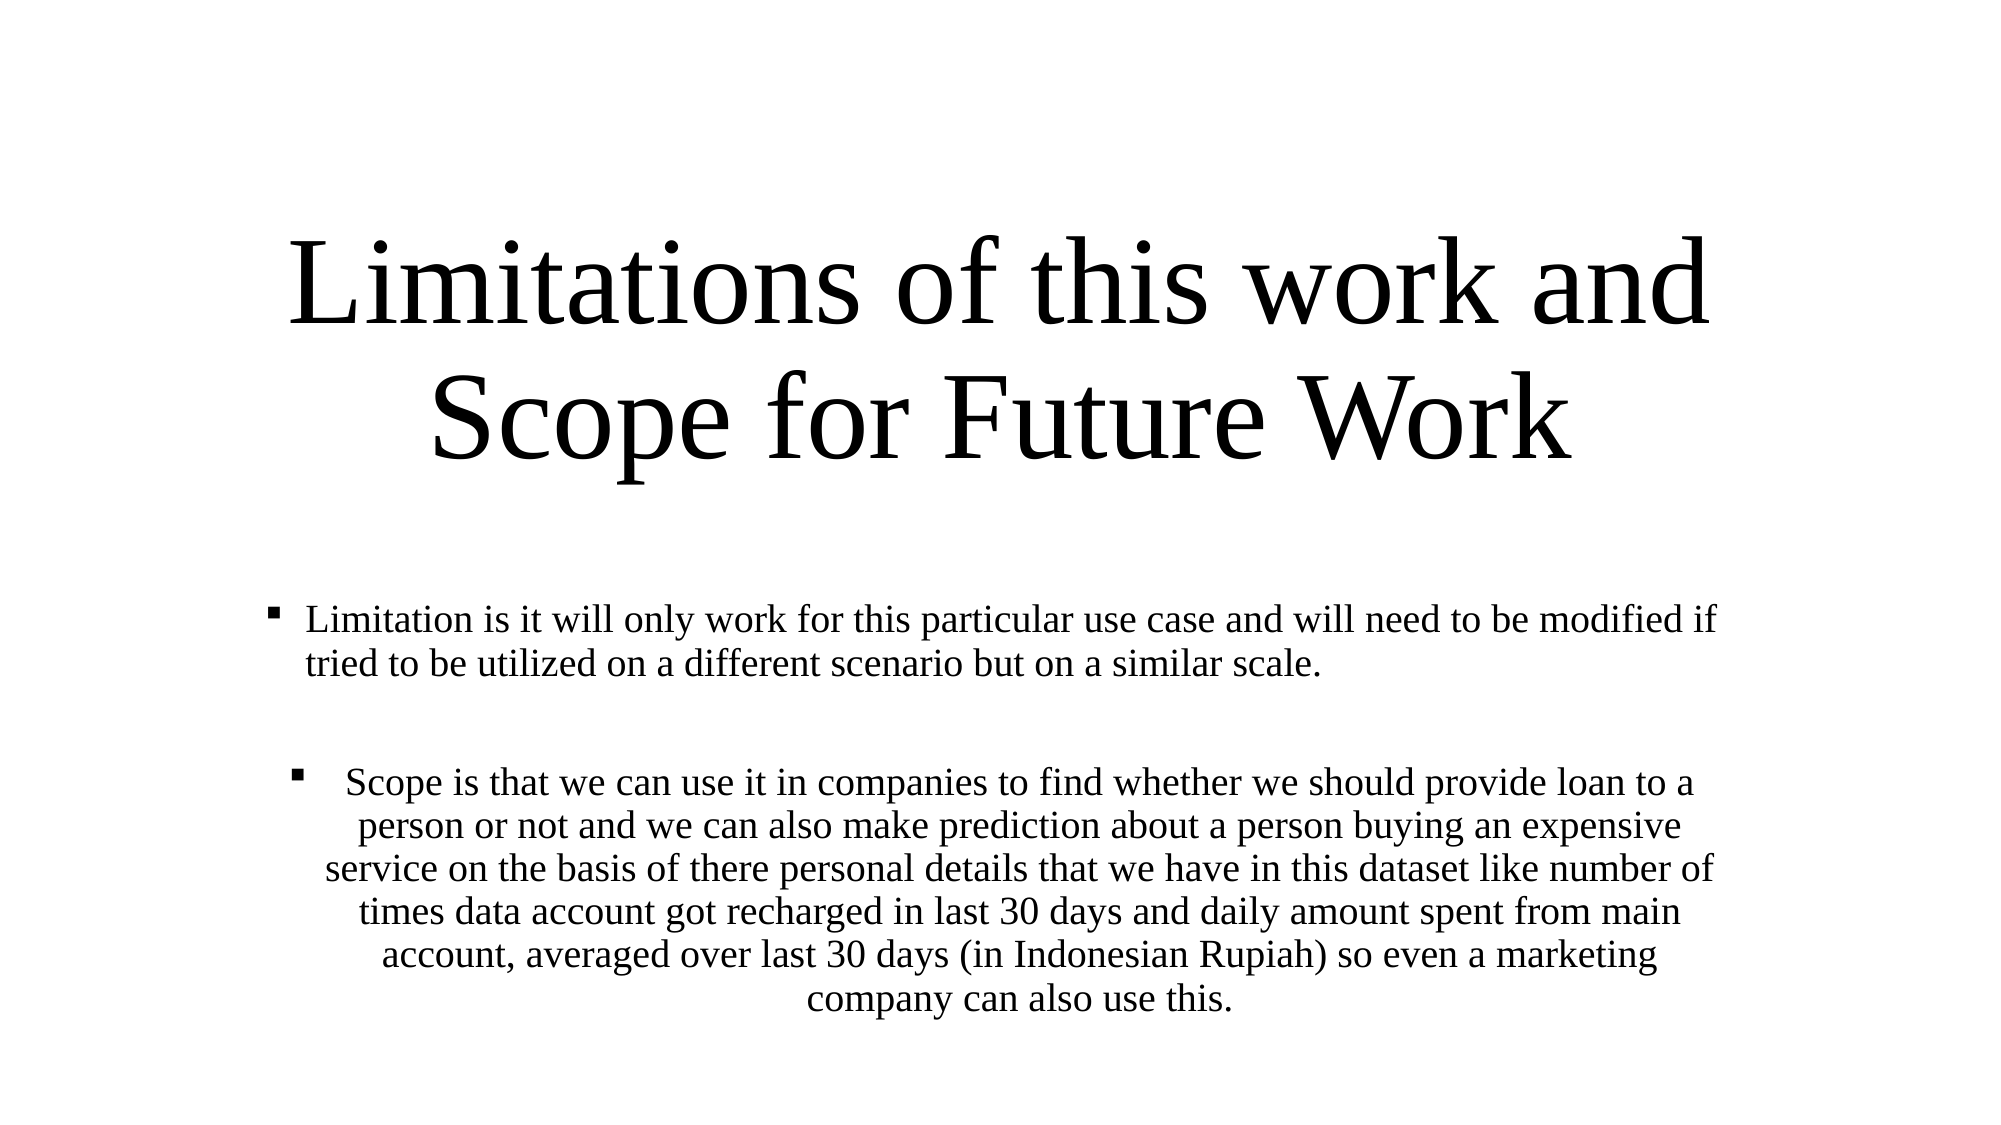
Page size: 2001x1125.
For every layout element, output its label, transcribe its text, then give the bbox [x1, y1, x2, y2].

subtitle Limitation is it will only work for this particular use case and will need to be modified if tried to be utilized on a different scenario but on a similar scale. Scope is that we can use it in companies to find whether we should provide loan to a person or not and we can also make prediction about a person buying an expensive service on the basis of there personal details that we have in this dataset like number of times data account got recharged in last 30 days and daily amount spent from main account, averaged over last 30 days (in Indonesian Rupiah) so even a marketing company can also use this. [249, 590, 1750, 1032]
title Limitations of this work and Scope for Future Work [249, 184, 1750, 493]
